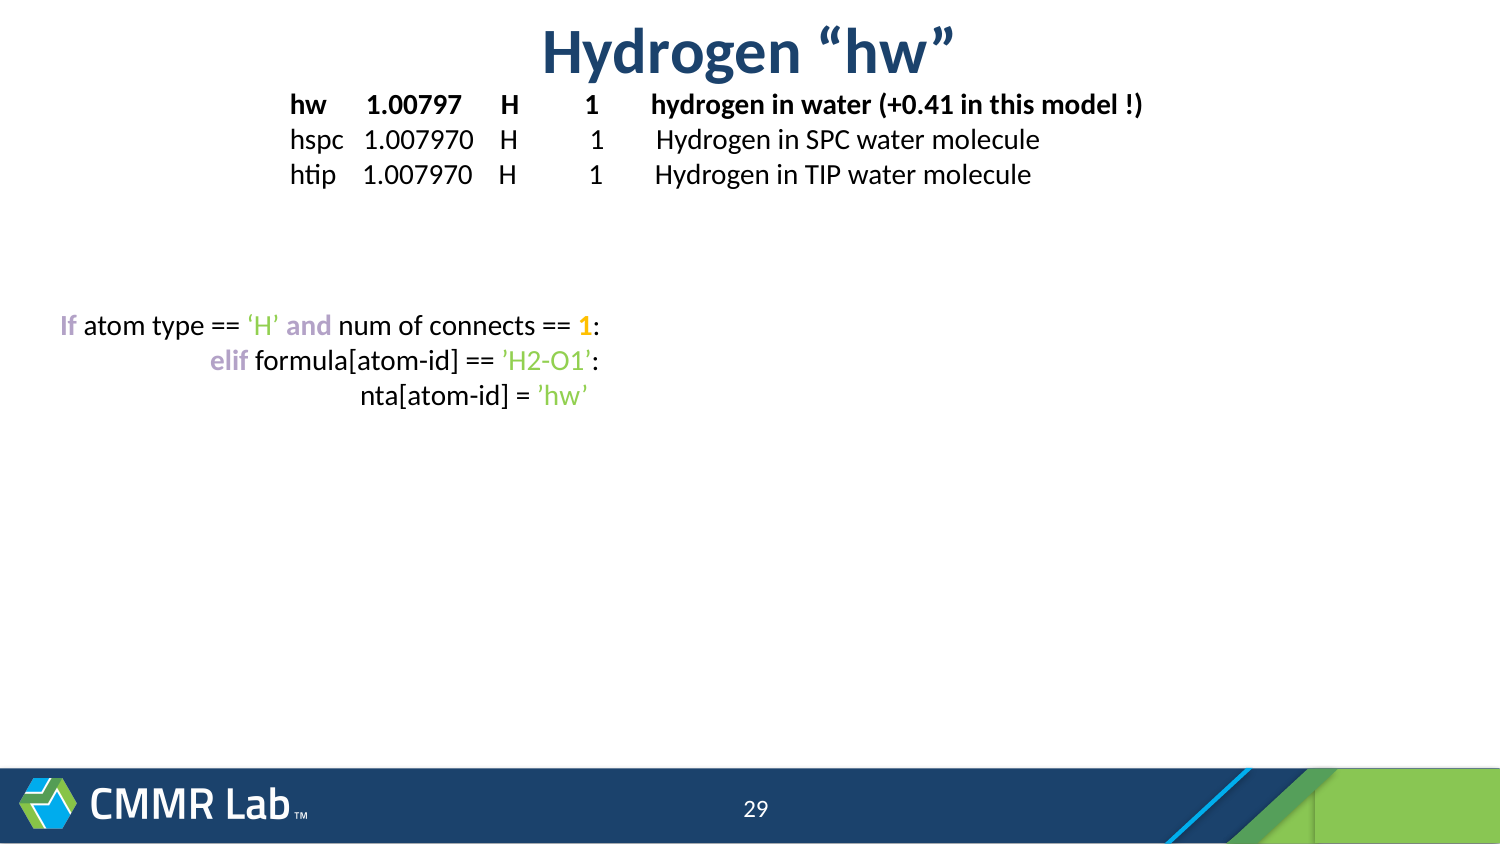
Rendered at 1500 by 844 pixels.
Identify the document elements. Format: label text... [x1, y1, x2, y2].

picture [0, 761, 324, 843]
text_box hw 1.00797 H 1 hydrogen in water (+0.41 in this model !) hspc 1.007970 H 1 Hydrogen in SPC water molecule htip 1.007970 H 1 Hydrogen in TIP water molecule [275, 77, 1489, 233]
text_box If atom type == ‘H’ and num of connects == 1: elif formula[atom-id] == ’H2-O1’: nta[atom-id] = ’hw’ [45, 298, 764, 419]
title Hydrogen “hw” [0, 0, 1500, 94]
slide_number 29 [581, 784, 932, 830]
